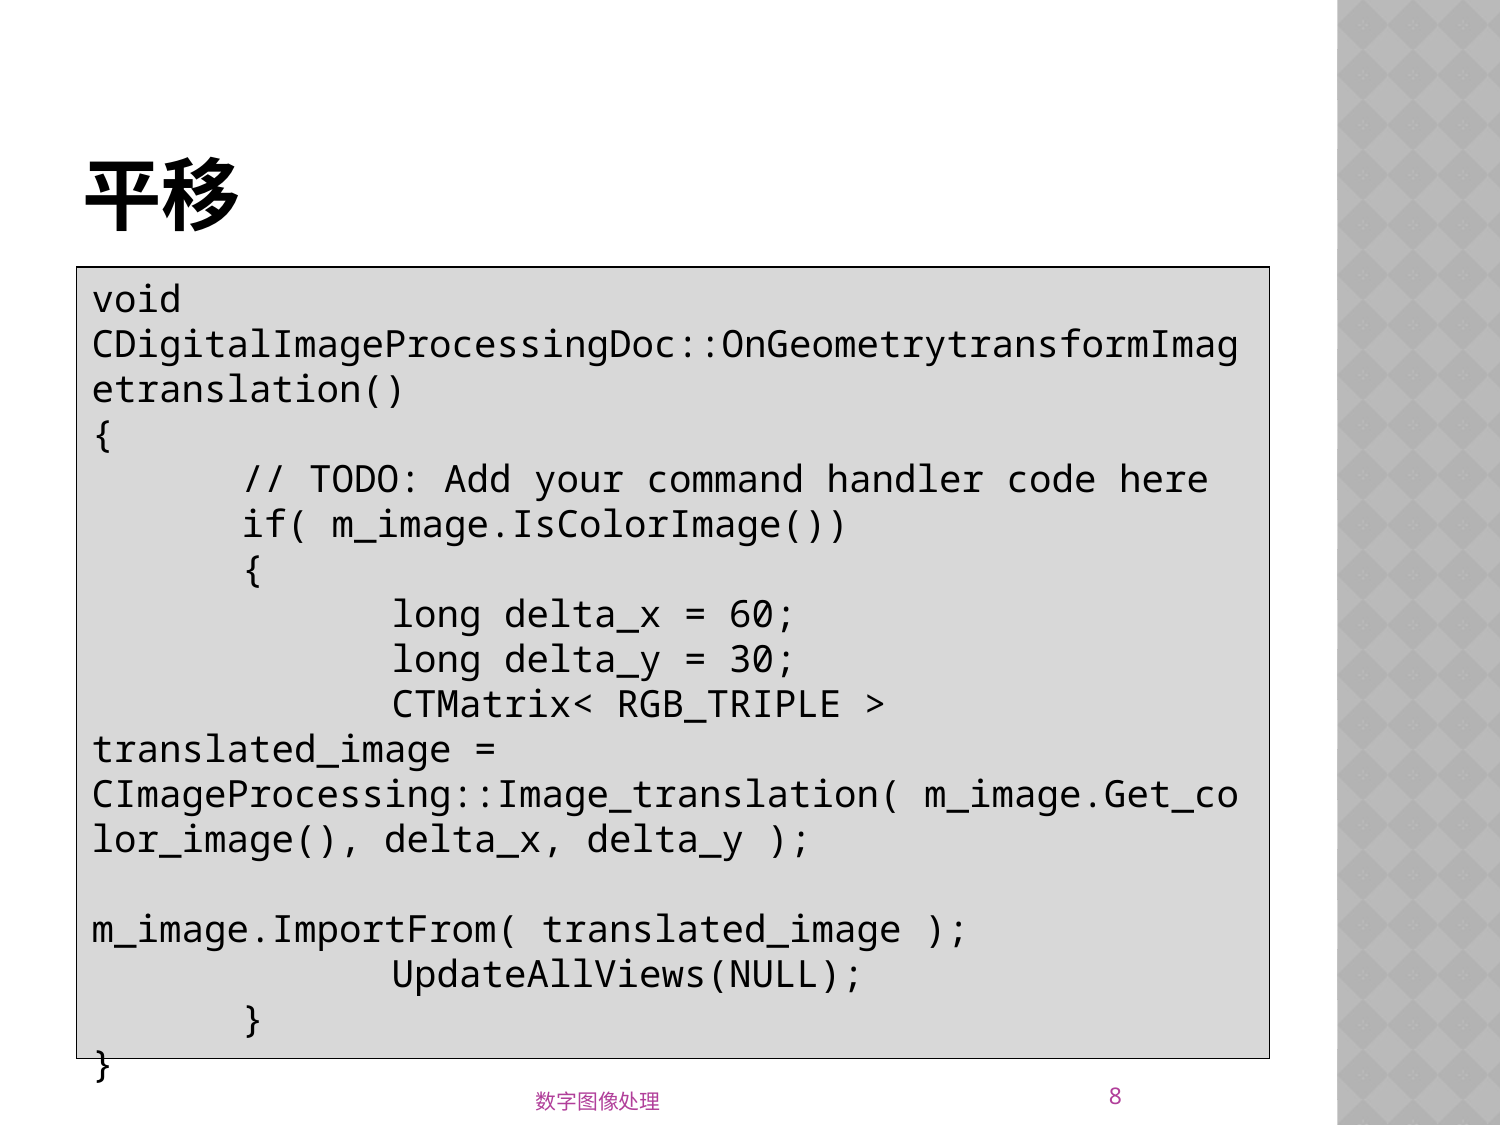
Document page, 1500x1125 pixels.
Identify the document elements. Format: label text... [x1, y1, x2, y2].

slide_number 8 [1025, 1075, 1122, 1113]
footer 数字图像处理 [75, 1075, 675, 1114]
title 平移 [75, 52, 1263, 240]
text_box void CDigitalImageProcessingDoc::OnGeometrytransformImagetranslation() { // TODO: Add your command handler code here if( m_image.IsColorImage()) { long delta_x = 60; long delta_y = 30; CTMatrix< RGB_TRIPLE > translated_image = CImageProcessing::Image_translation( m_image.Get_color_image(), delta_x, delta_y ); m_image.ImportFrom( translated_image ); UpdateAllViews(NULL); } } [76, 267, 1270, 1059]
